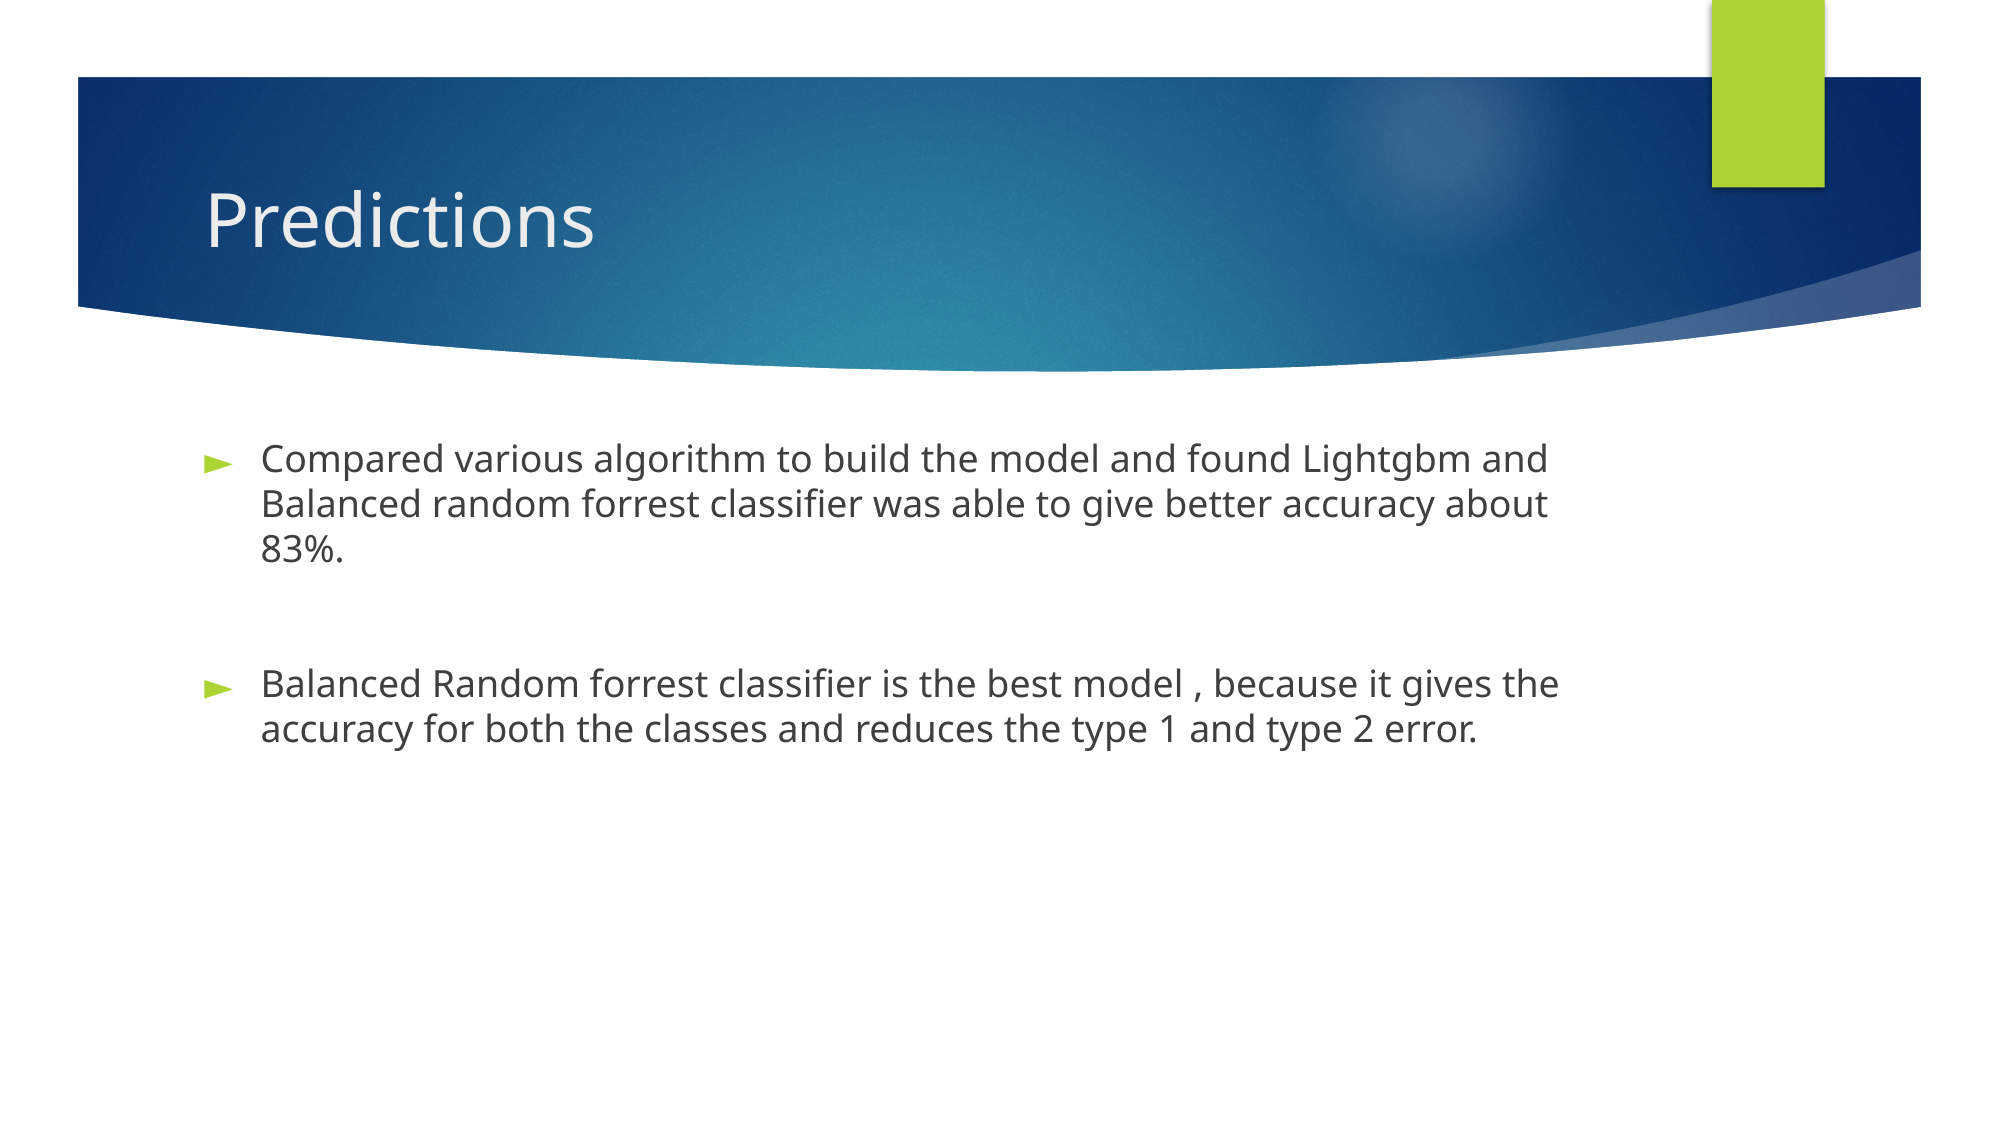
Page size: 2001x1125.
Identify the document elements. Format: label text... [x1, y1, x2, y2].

title Predictions [189, 159, 1627, 276]
picture [79, 78, 1920, 371]
list Compared various algorithm to build the model and found Lightgbm and Balanced random forrest classifier was able to give better accuracy about 83%. Balanced Random forrest classifier is the best model , because it gives the accuracy for both the classes and reduces the type 1 and type 2 error. [189, 427, 1627, 1023]
